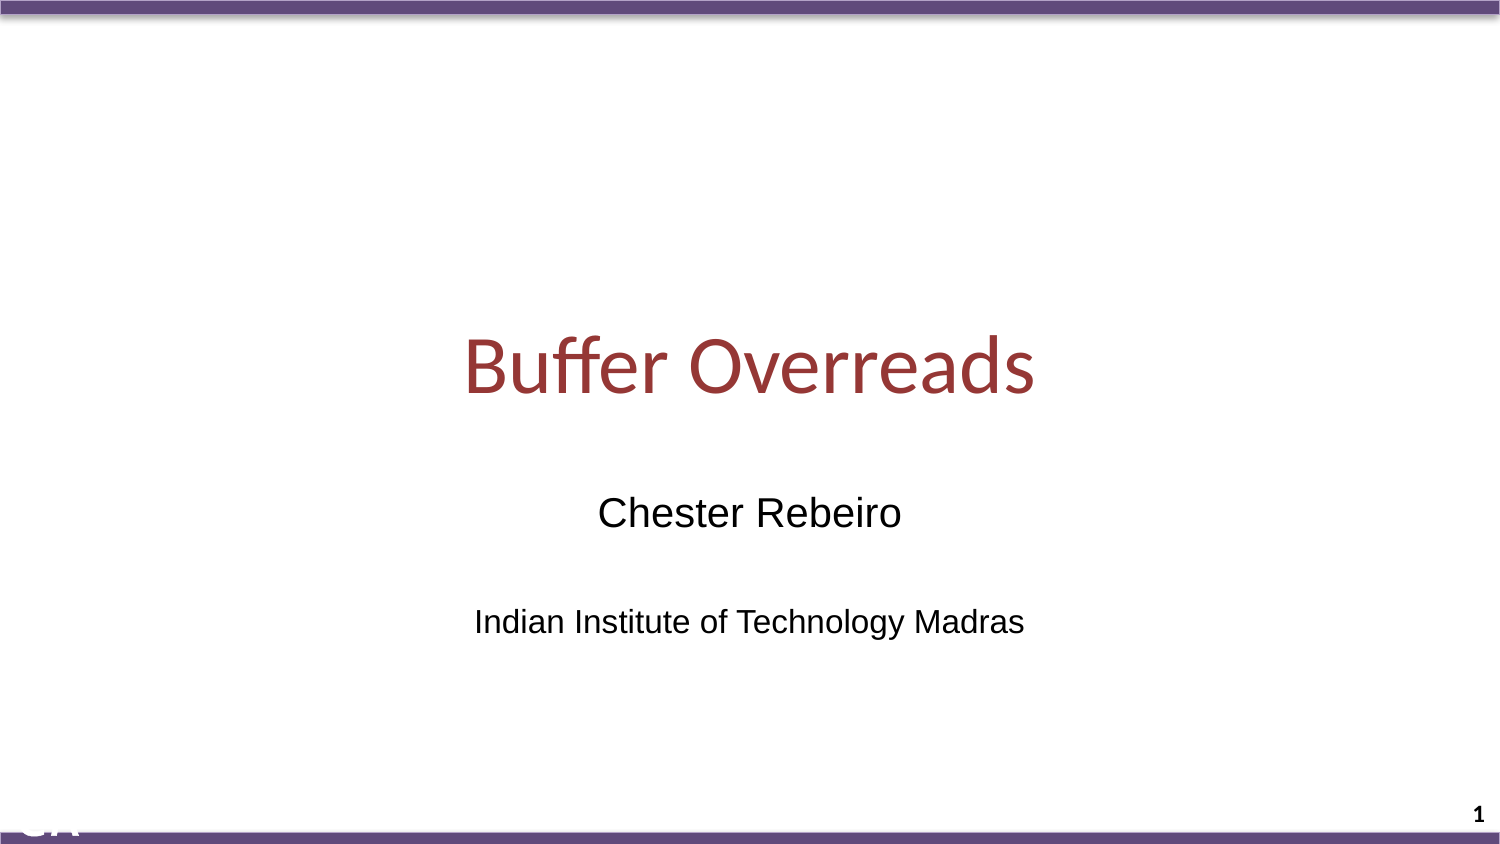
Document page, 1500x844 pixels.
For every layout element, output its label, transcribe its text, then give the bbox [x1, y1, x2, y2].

slide_number 1 [1149, 789, 1500, 835]
title Buffer Overreads [75, 289, 1425, 431]
text_box Chester Rebeiro Indian Institute of Technology Madras [224, 478, 1275, 694]
